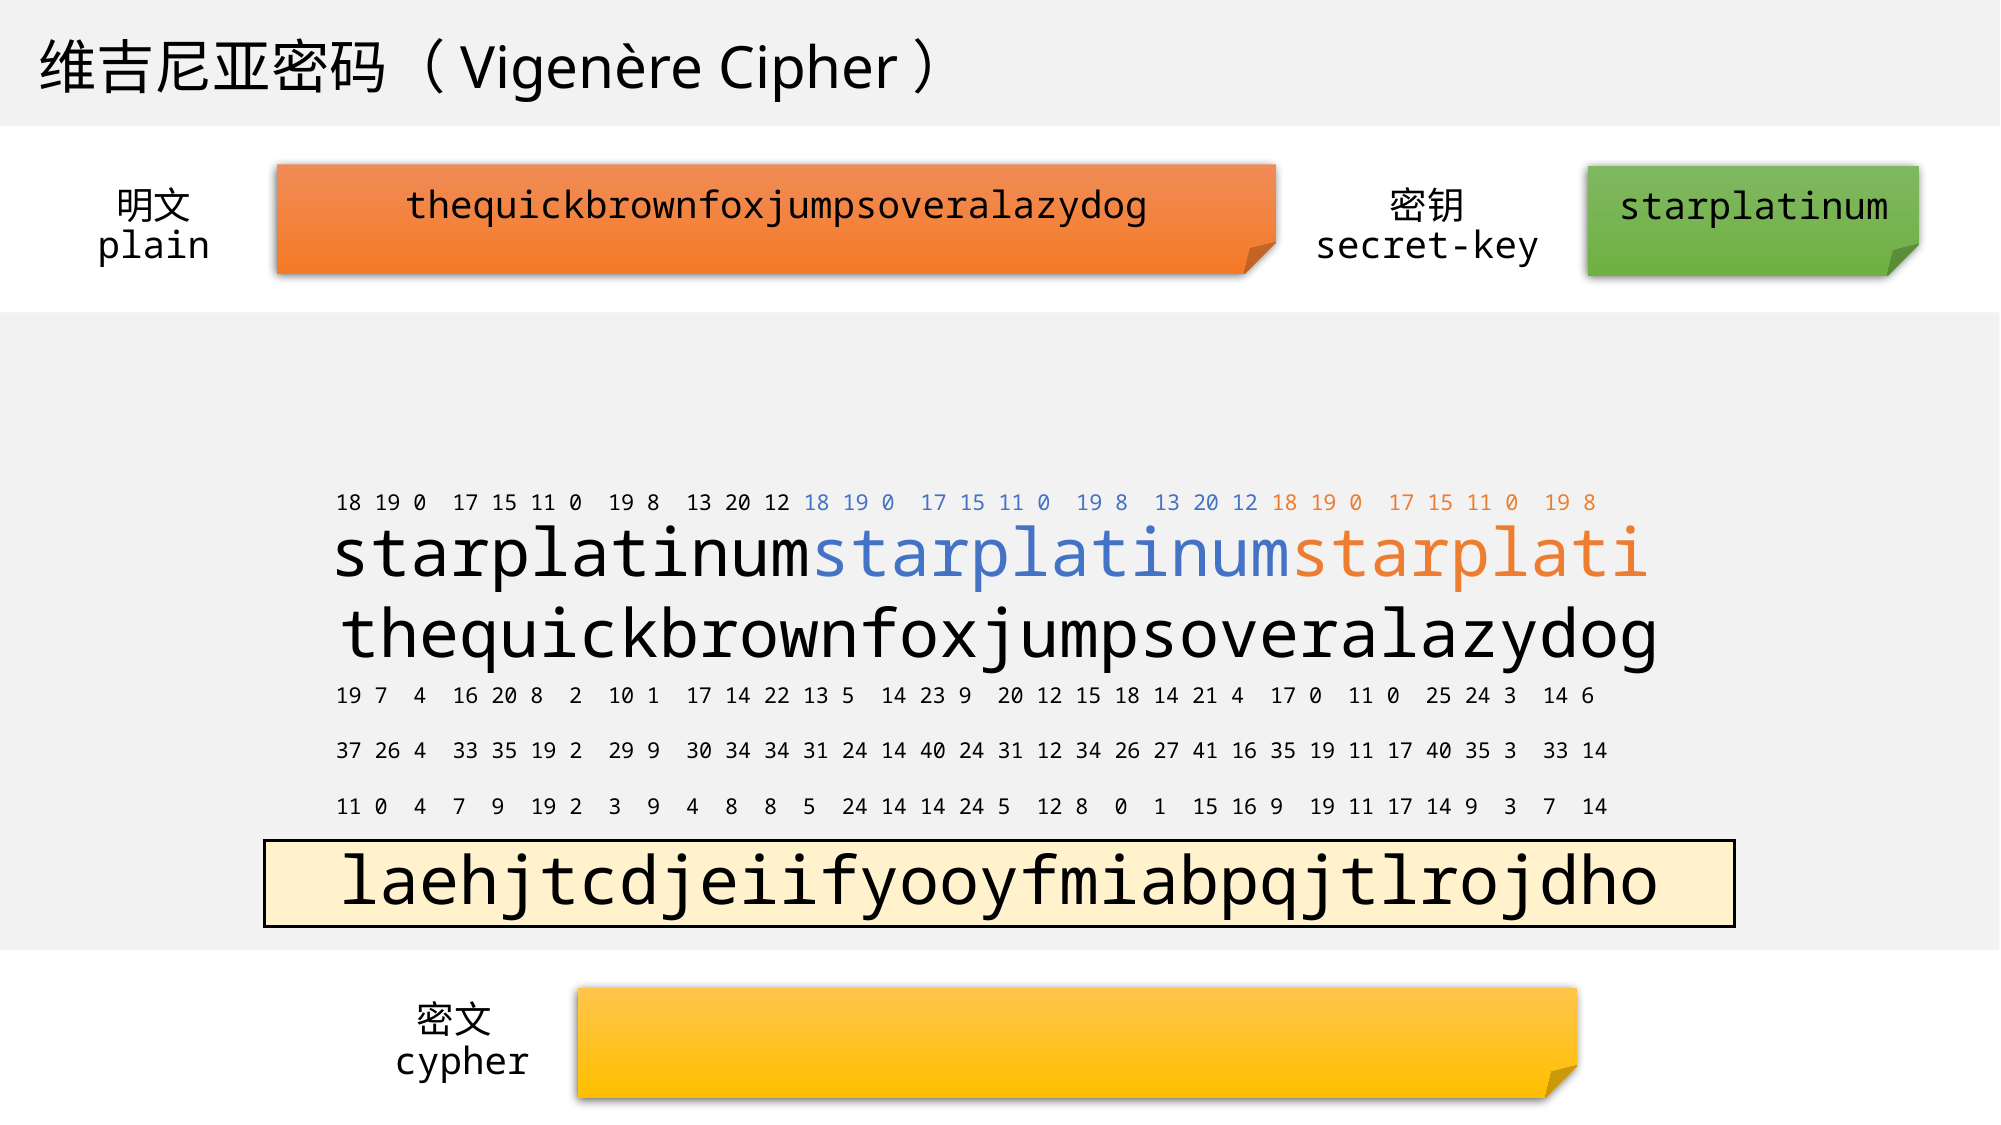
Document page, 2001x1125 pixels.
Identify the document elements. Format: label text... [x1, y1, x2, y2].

text_box thequickbrownfoxjumpsoveralazydog [276, 164, 1277, 275]
text_box [263, 839, 1735, 928]
text_box starplatinum [1588, 166, 1920, 277]
text_box thequickbrownfoxjumpsoveralazydog [324, 598, 1675, 678]
text_box 维吉尼亚密码（Vigenère Cipher） [23, 22, 986, 108]
text_box 明文 [101, 175, 207, 235]
text_box [0, 311, 2000, 951]
text_box 11 0 4 7 9 19 2 3 9 4 8 8 5 24 14 14 24 5 12 8 0 1 15 16 9 19 11 17 14 9 3 7 14 [321, 784, 1667, 826]
text_box 18 19 0 17 15 11 0 19 8 13 20 12 18 19 0 17 15 11 0 19 8 13 20 12 18 19 0 17 15 11 0 19 8 [320, 481, 1653, 523]
text_box 19 7 4 16 20 8 2 10 1 17 14 22 13 5 14 23 9 20 12 15 18 14 21 4 17 0 11 0 25 24 3 14 6 [320, 674, 1653, 716]
text_box 密文 [402, 988, 507, 1048]
text_box cypher [379, 1030, 545, 1090]
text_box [1298, 175, 1556, 275]
text_box plain [82, 213, 226, 274]
text_box 37 26 4 33 35 19 2 29 9 30 34 34 31 24 14 40 24 31 12 34 26 27 41 16 35 19 11 17 40 35 3 33 14 [321, 729, 1667, 771]
text_box starplatinumstarplatinumstarplati [316, 502, 1679, 598]
text_box [0, 0, 2000, 128]
text_box [577, 987, 1578, 1098]
text_box laehjtcdjeiifyooyfmiabpqjtlrojdho [324, 830, 1675, 926]
